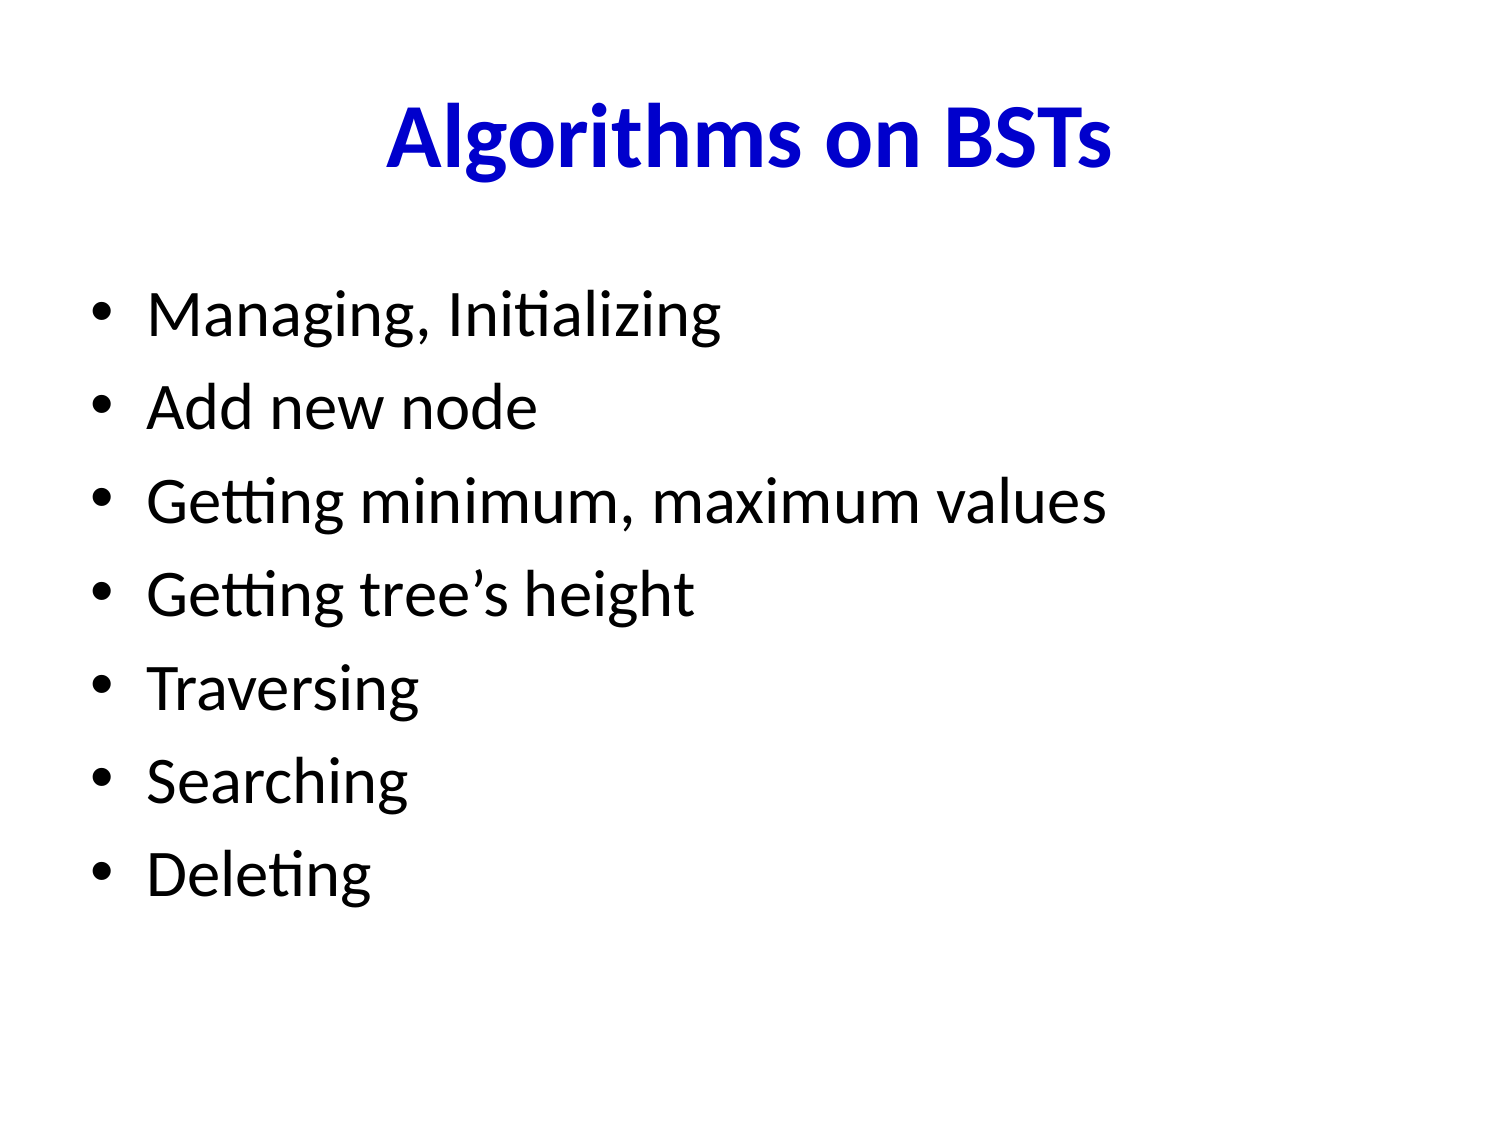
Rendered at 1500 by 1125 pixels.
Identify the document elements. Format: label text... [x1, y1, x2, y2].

list Managing, Initializing Add new node Getting minimum, maximum values Getting tree’s height Traversing Searching Deleting [75, 262, 1425, 1005]
title Algorithms on BSTs [75, 37, 1425, 225]
